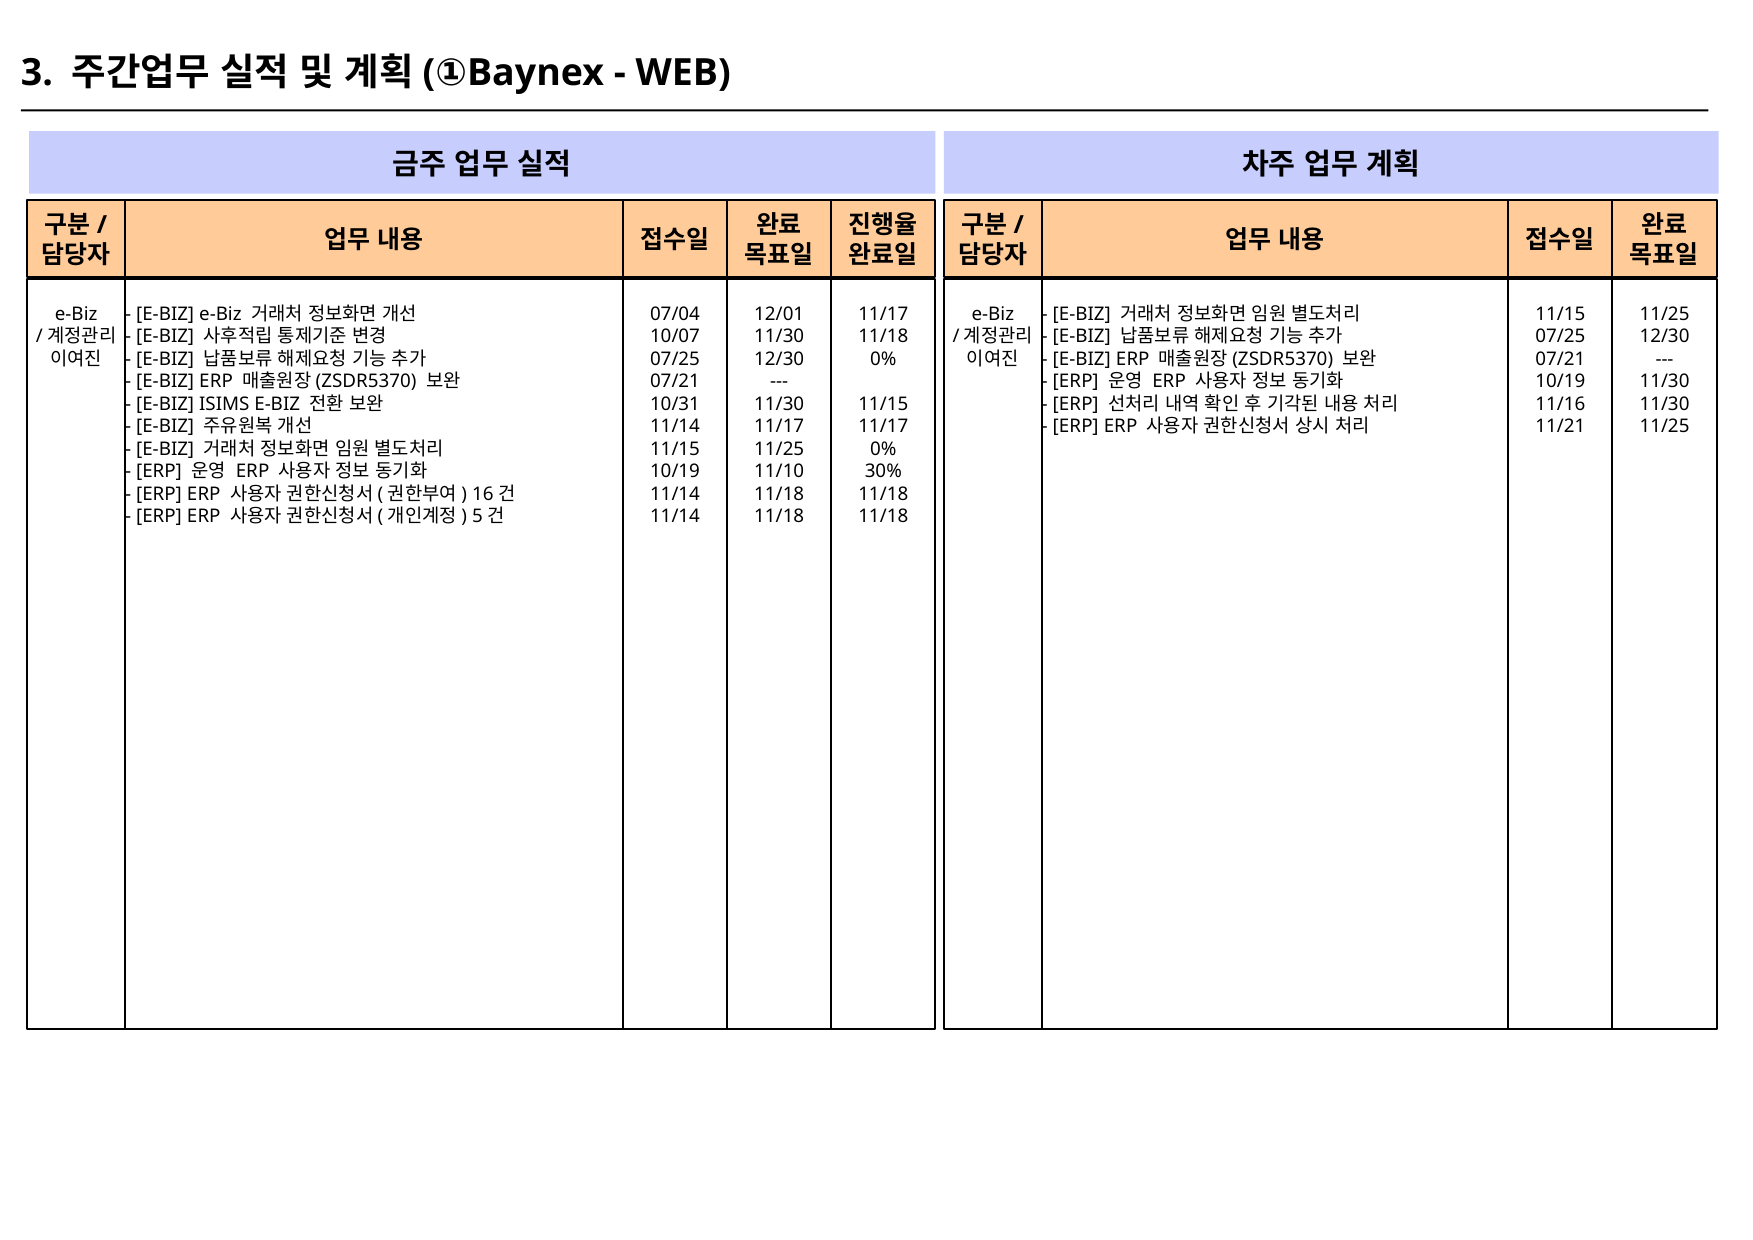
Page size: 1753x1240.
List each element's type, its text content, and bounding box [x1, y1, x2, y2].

text_box 차주 업무 계획 [943, 131, 1719, 194]
text_box 구분/ 담당자 [943, 200, 1041, 278]
text_box - [E-BIZ] e-Biz 거래처 정보화면 개선 - [E-BIZ] 사후적립 통제기준 변경 - [E-BIZ] 납품보류 해제요청 기능 추가 - [E-BIZ] ERP 매출원장(ZSDR5370) 보완 - [E-BIZ] ISIMS E-BIZ 전환 보완 - [E-BIZ] 주유원복 개선 - [E-BIZ] 거래처 정보화면 임원 별도처리 - [ERP] 운영 ERP 사용자 정보 동기화 - [ERP] ERP 사용자 권한신청서(권한부여) 16건 - [ERP] ERP 사용자 권한신청서(개인계정) 5건 [125, 279, 622, 1030]
text_box 11/17 11/18 0% 11/15 11/17 0% 30% 11/18 11/18 [831, 279, 936, 1030]
text_box 11/25 12/30 --- 11/30 11/30 11/25 [1613, 279, 1717, 1030]
text_box 금주 업무 실적 [29, 131, 936, 194]
text_box 완료 목표일 [1612, 200, 1717, 278]
text_box e-Biz /계정관리 이여진 [27, 279, 125, 1030]
text_box 완료 목표일 [727, 200, 831, 278]
text_box 구분/ 담당자 [27, 200, 125, 278]
text_box 3. 주간업무 실적 및 계획(①Baynex - WEB) [20, 47, 871, 110]
text_box e-Biz /계정관리 이여진 [943, 279, 1042, 1030]
text_box 진행율 완료일 [831, 200, 936, 278]
text_box - [E-BIZ] 거래처 정보화면 임원 별도처리 - [E-BIZ] 납품보류 해제요청 기능 추가 - [E-BIZ] ERP 매출원장(ZSDR5370) 보완 - [ERP] 운영 ERP 사용자 정보 동기화 - [ERP] 선처리 내역 확인 후 기각된 내용 처리 - [ERP] ERP 사용자 권한신청서 상시 처리 [1042, 279, 1508, 1030]
text_box 업무 내용 [125, 200, 622, 278]
text_box 12/01 11/30 12/30 --- 11/30 11/17 11/25 11/10 11/18 11/18 [727, 279, 831, 1030]
text_box 접수일 [622, 200, 727, 278]
text_box 접수일 [1508, 200, 1612, 278]
text_box 07/04 10/07 07/25 07/21 10/31 11/14 11/15 10/19 11/14 11/14 [622, 279, 727, 1030]
text_box 11/15 07/25 07/21 10/19 11/16 11/21 [1508, 279, 1613, 1030]
text_box 업무 내용 [1041, 200, 1508, 278]
